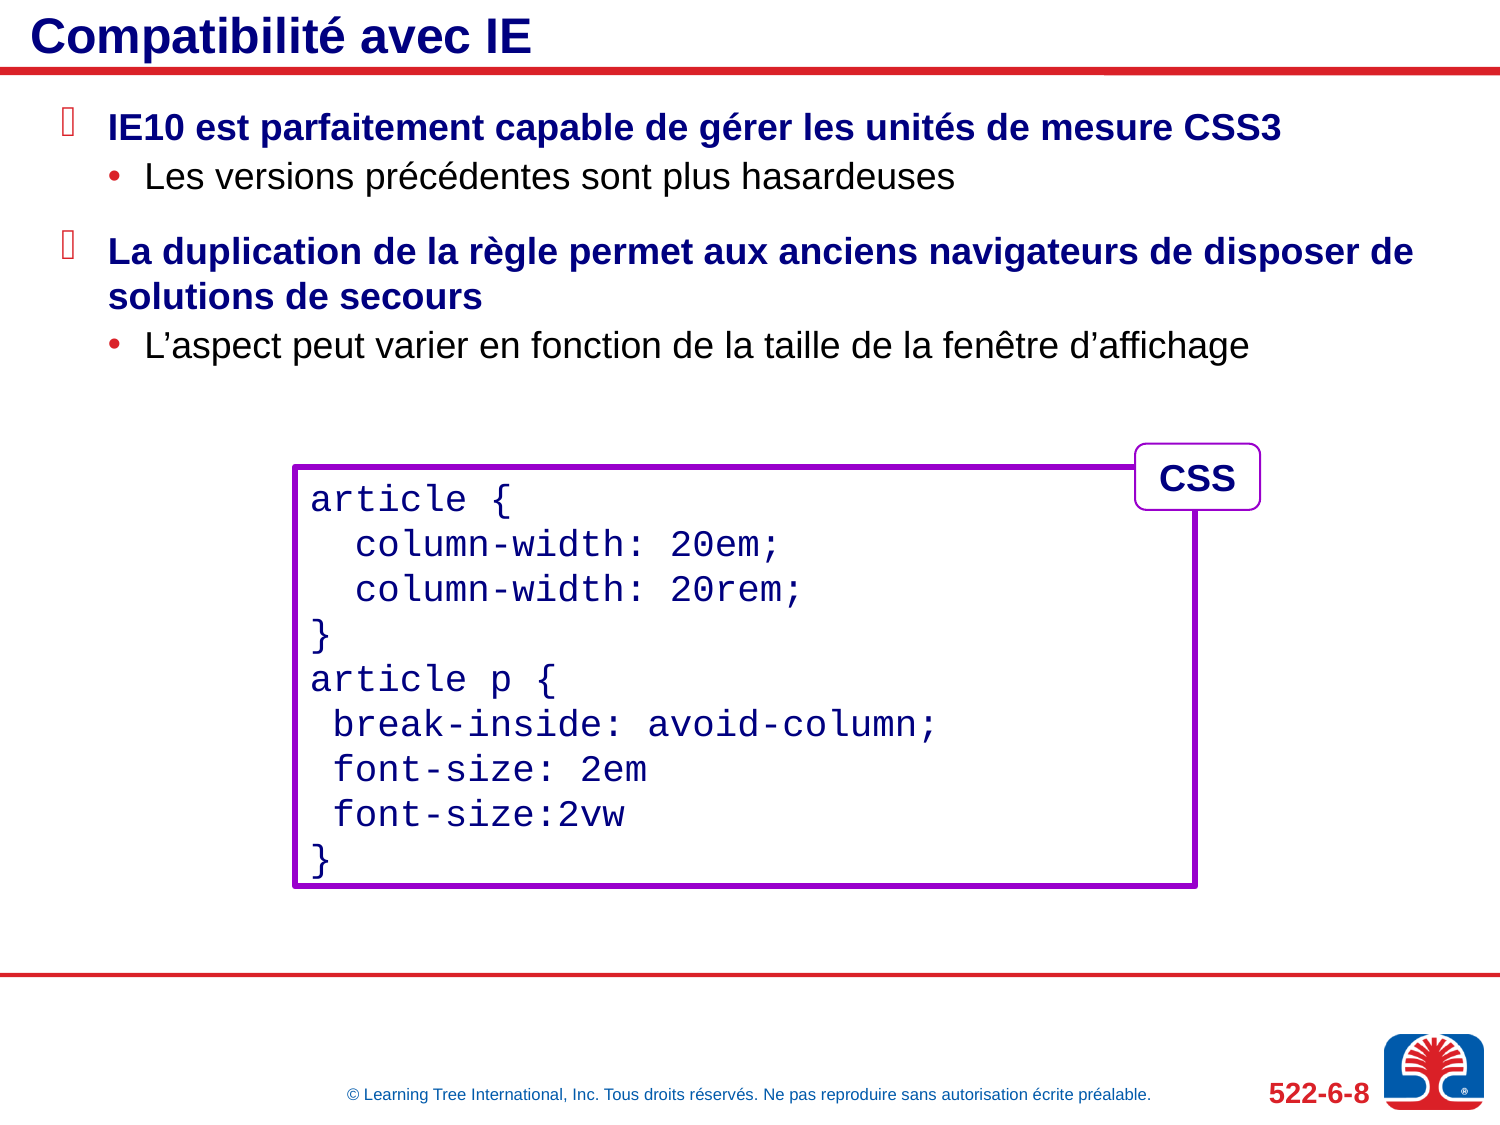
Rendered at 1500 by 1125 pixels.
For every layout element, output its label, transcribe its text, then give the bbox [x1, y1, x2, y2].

title Compatibilité avec IE [0, 0, 1500, 67]
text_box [295, 443, 1261, 891]
picture [1384, 1034, 1484, 1110]
list IE10 est parfaitement capable de gérer les unités de mesure CSS3 Les versions précédentes sont plus hasardeuses La duplication de la règle permet aux anciens navigateurs de disposer de solutions de secours L’aspect peut varier en fonction de la taille de la fenêtre d’affichage [45, 95, 1457, 377]
